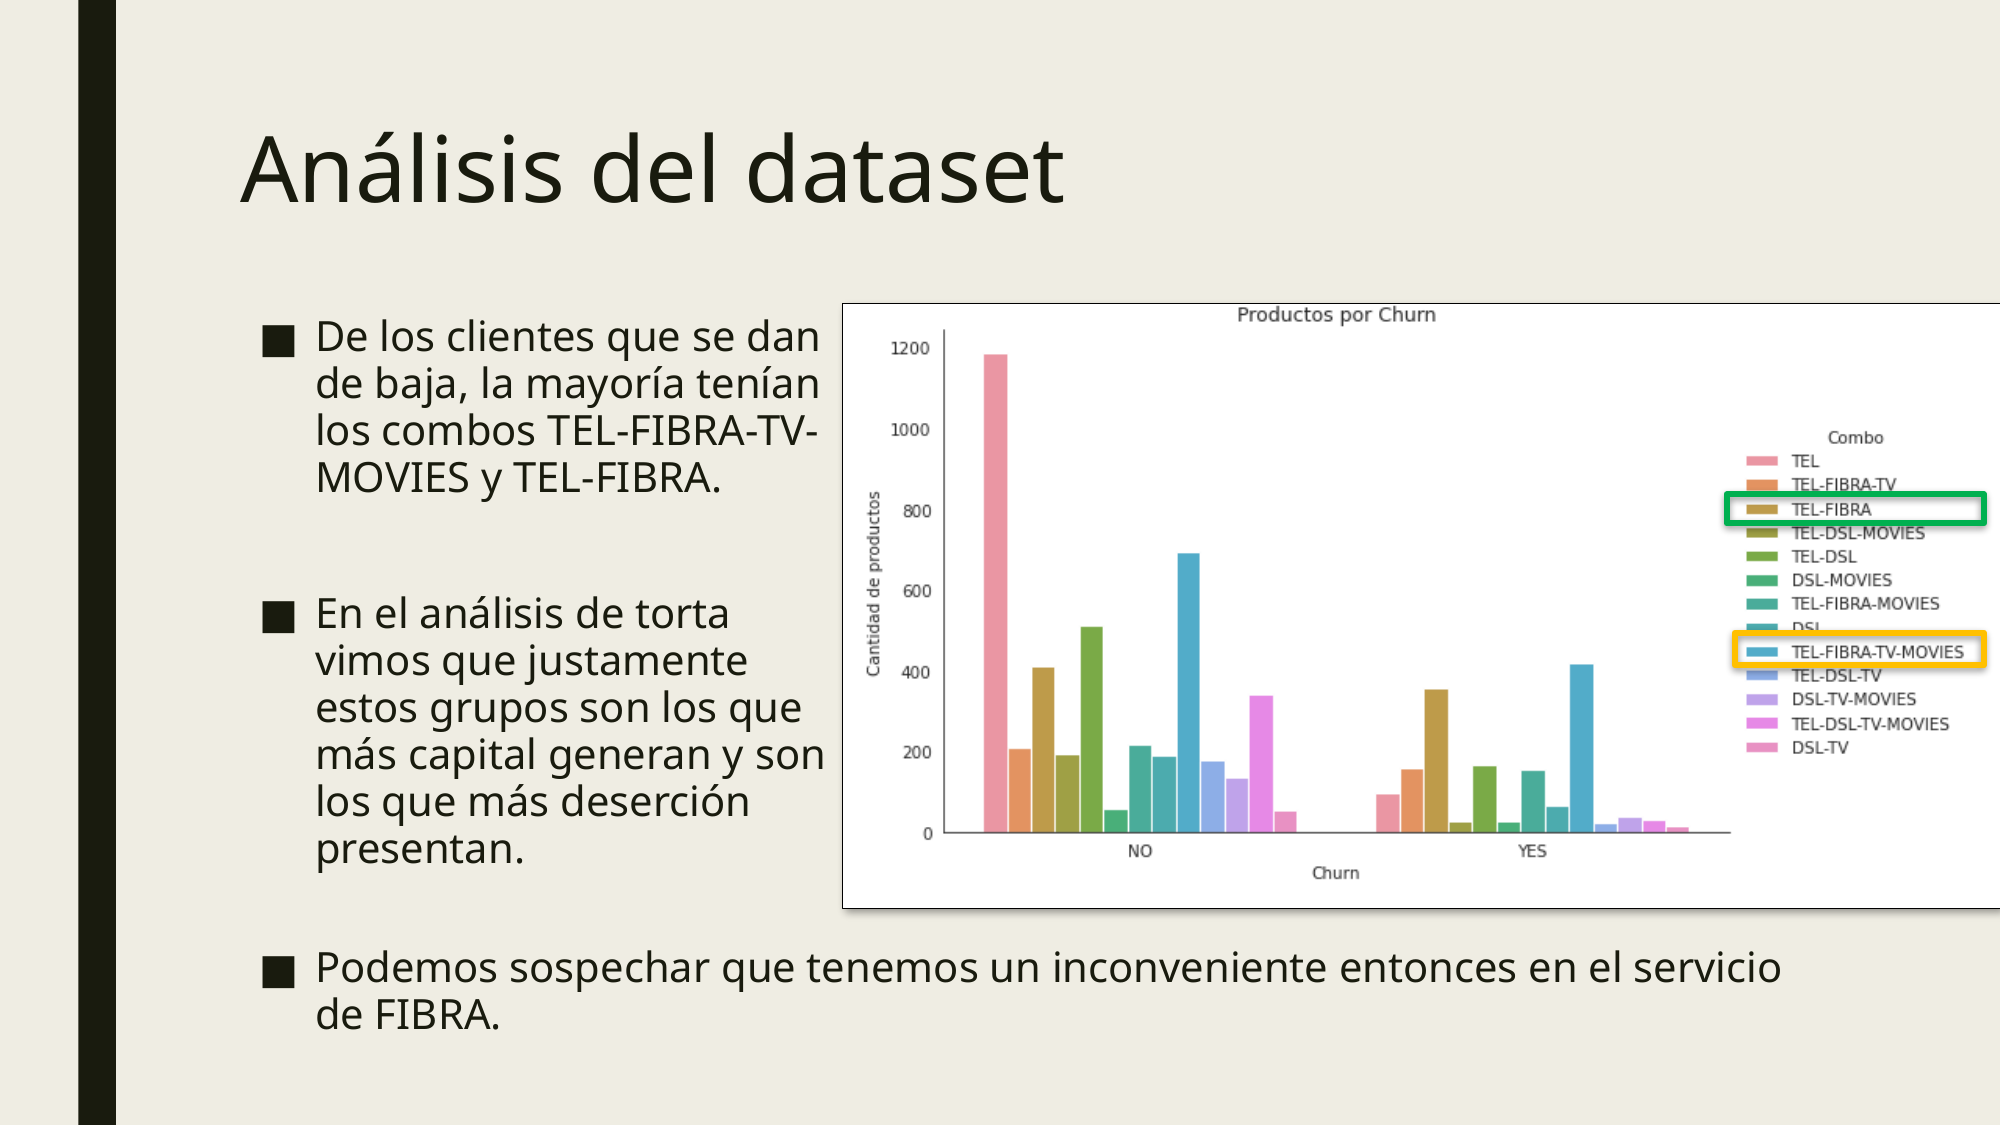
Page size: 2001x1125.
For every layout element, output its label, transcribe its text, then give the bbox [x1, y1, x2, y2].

picture [841, 303, 2000, 909]
title Análisis del dataset [225, 112, 1800, 306]
text_box Podemos sospechar que tenemos un inconveniente entonces en el servicio de FIBRA. [225, 866, 1832, 1100]
list De los clientes que se dan de baja, la mayoría tenían los combos TEL-FIBRA-TV-MOVIES y TEL-FIBRA. En el análisis de torta vimos que justamente estos grupos son los que más capital generan y son los que más deserción presentan. [225, 306, 837, 760]
